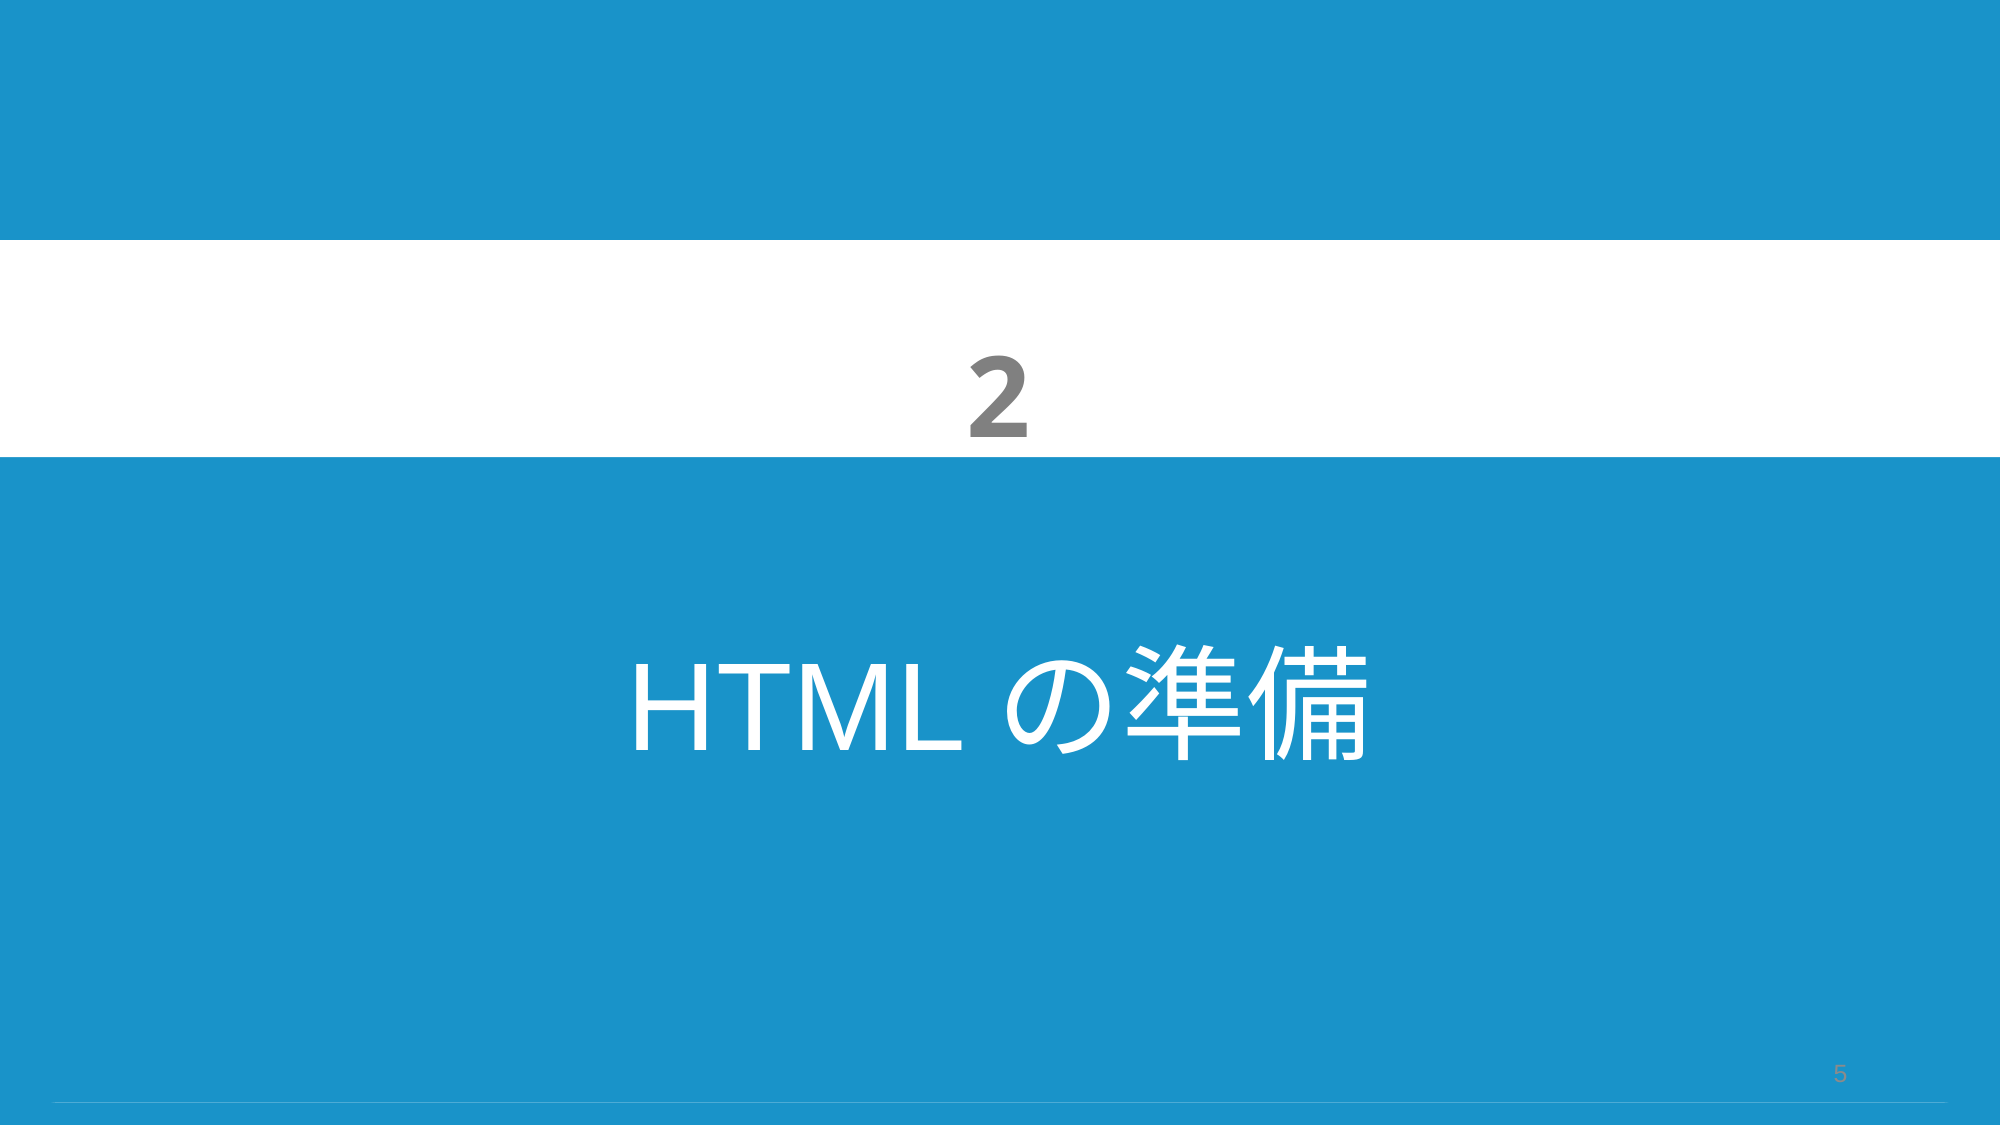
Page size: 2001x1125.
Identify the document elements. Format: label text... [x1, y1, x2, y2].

title HTMLの準備 [136, 590, 1862, 785]
list 2 [864, 249, 1134, 496]
slide_number 5 [1412, 1042, 1863, 1103]
